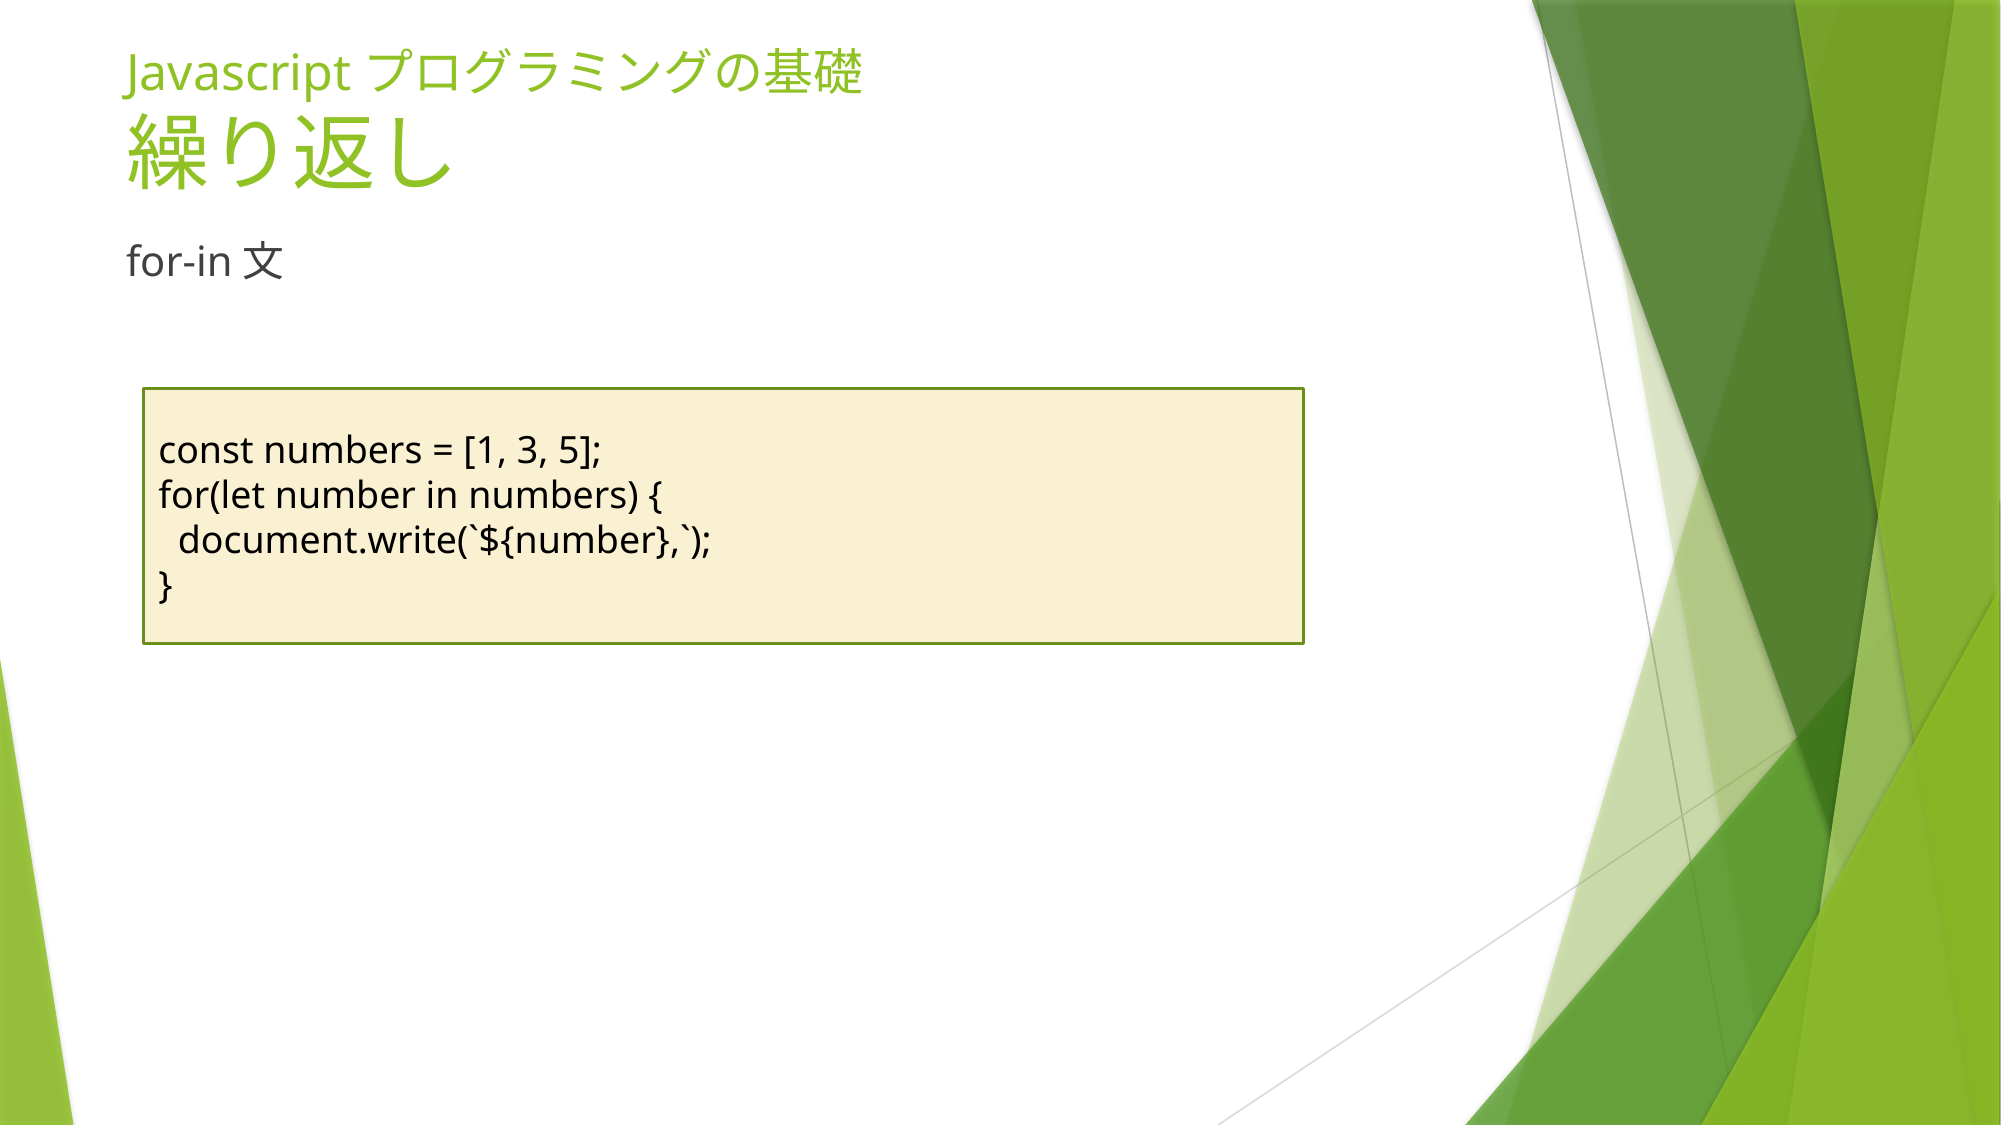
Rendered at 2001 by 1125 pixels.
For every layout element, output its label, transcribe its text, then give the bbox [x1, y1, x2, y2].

list for-in文 [111, 227, 1522, 991]
text_box const numbers = [1, 3, 5]; for(let number in numbers) { document.write(`${number},`); } [142, 387, 1305, 645]
title Javascriptプログラミングの基礎 繰り返し [111, 32, 1522, 215]
